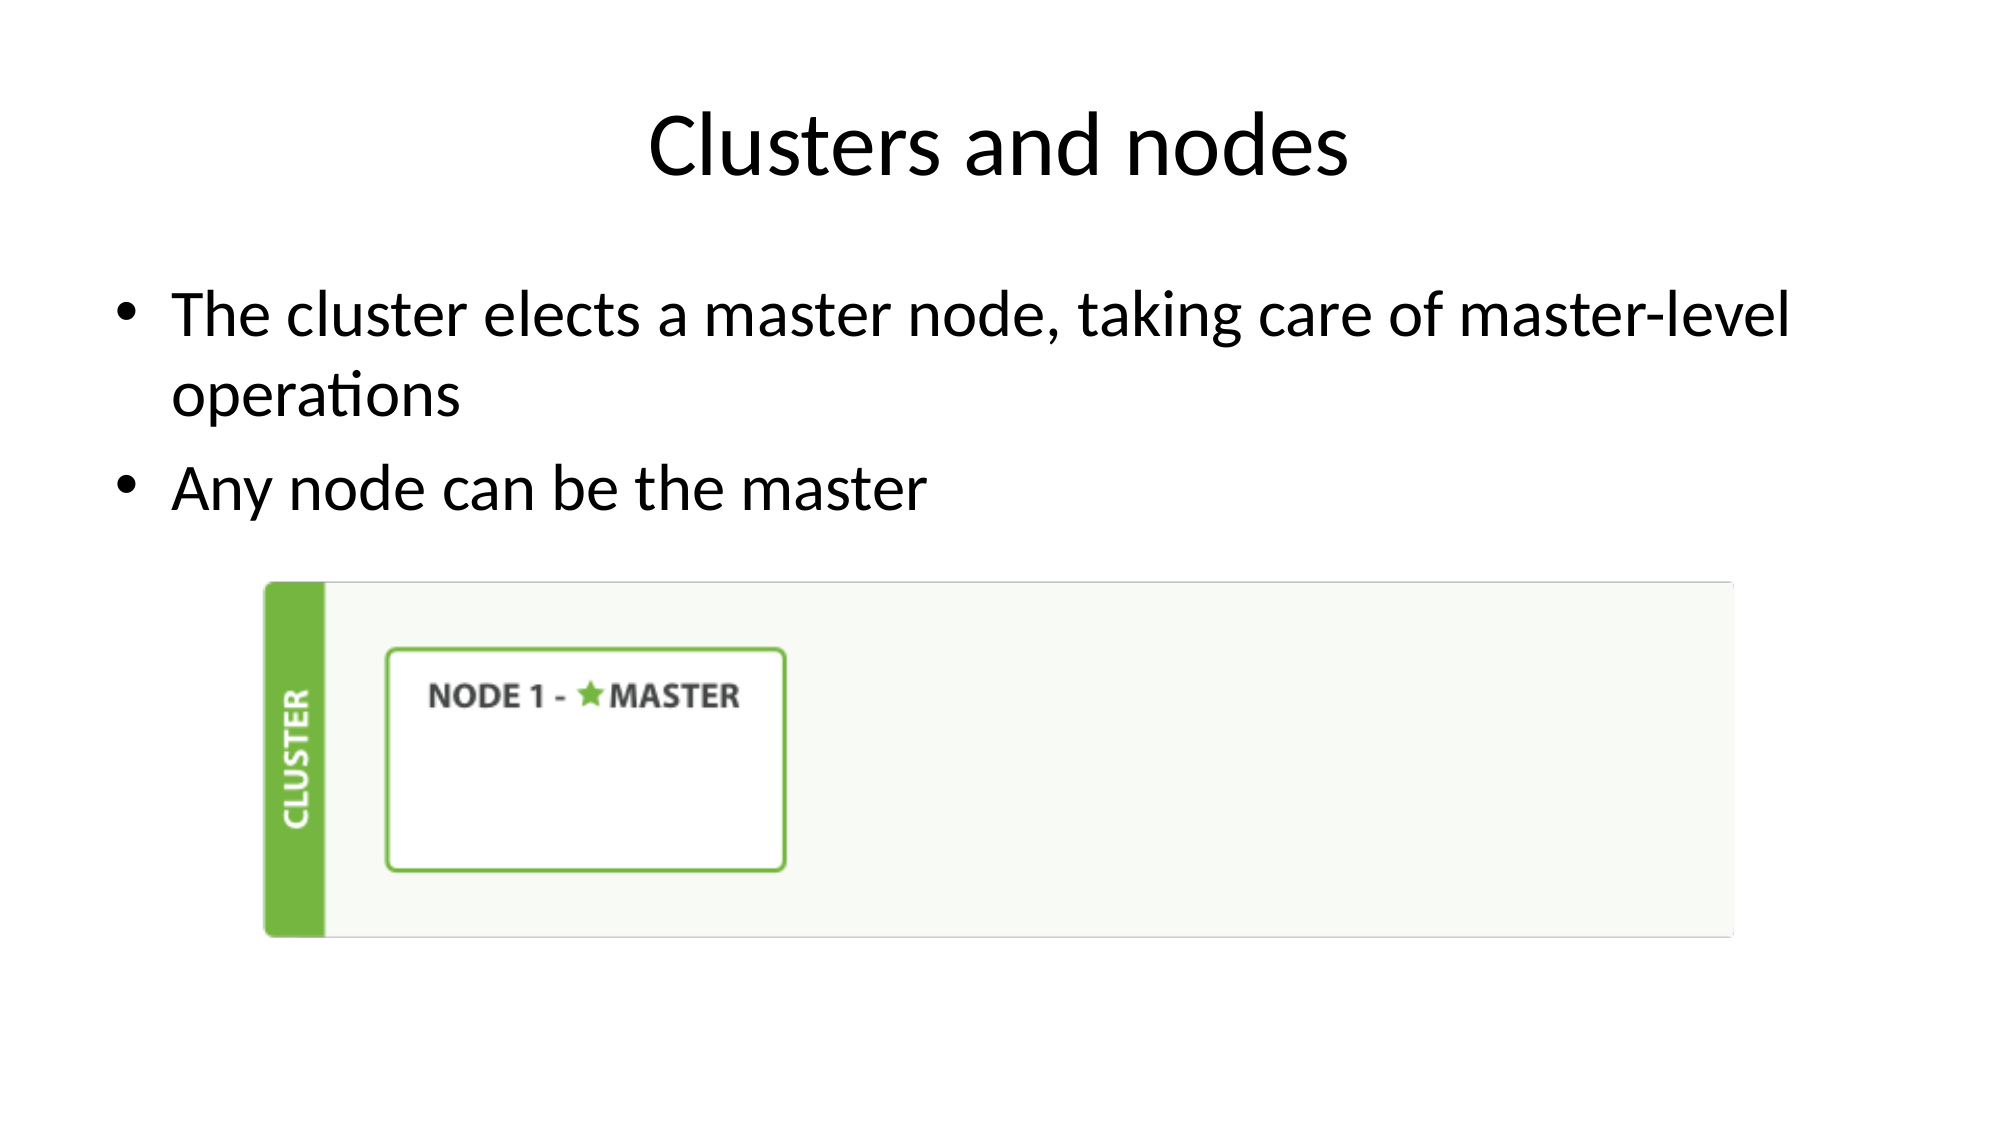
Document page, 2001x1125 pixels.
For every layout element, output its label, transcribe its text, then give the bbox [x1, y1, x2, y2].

list The cluster elects a master node, taking care of master-level operations Any node can be the master [99, 262, 1900, 1005]
picture [218, 520, 1782, 990]
title Clusters and nodes [99, 45, 1900, 233]
